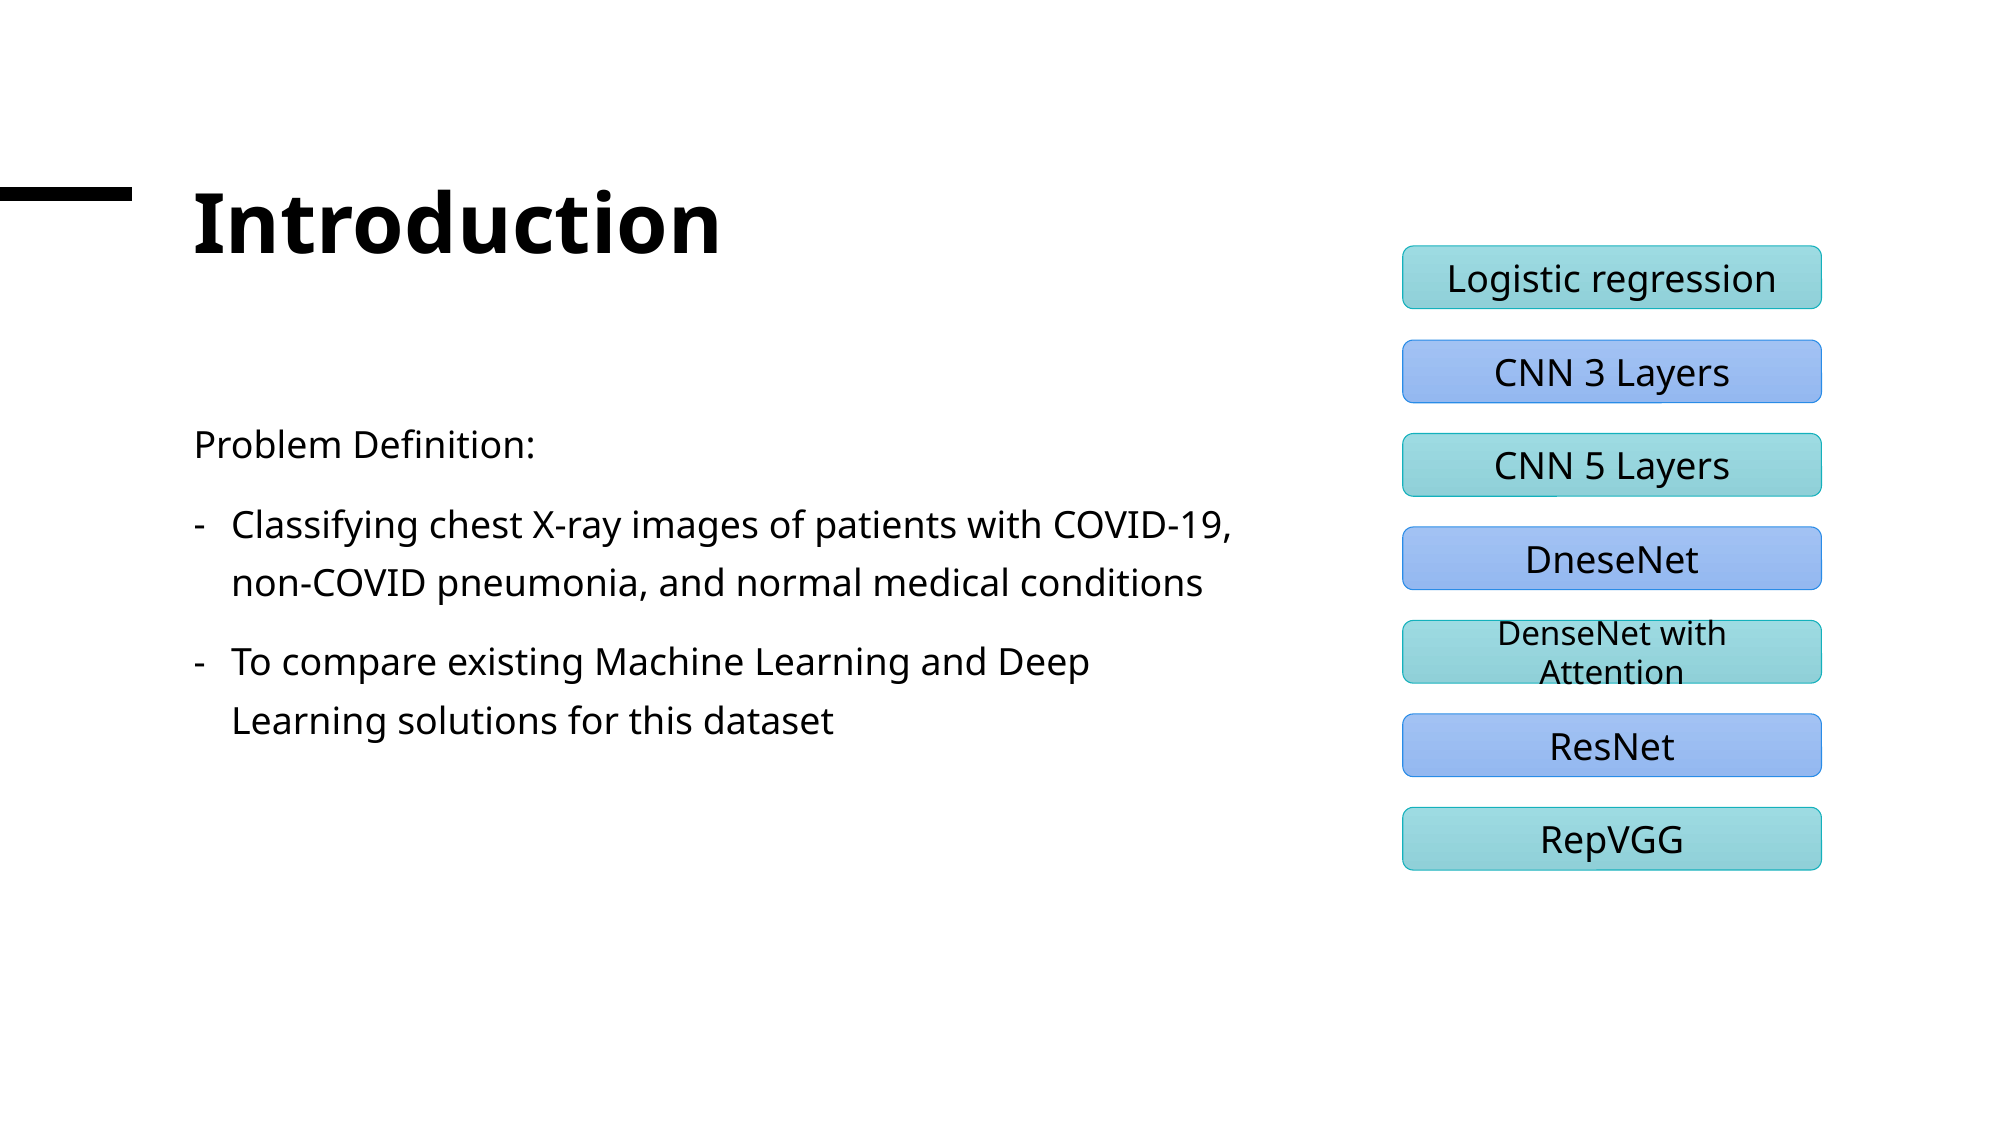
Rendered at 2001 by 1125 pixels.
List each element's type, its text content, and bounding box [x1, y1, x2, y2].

text_box DenseNet with Attention [1402, 619, 1823, 684]
text_box Logistic regression [1402, 245, 1823, 310]
text_box RepVGG [1402, 806, 1823, 871]
text_box CNN 3 Layers [1402, 339, 1823, 404]
text_box DneseNet [1402, 526, 1823, 591]
list Problem Definition: Classifying chest X-ray images of patients with COVID-19, non-COVID pneumonia, and normal medical conditions To compare existing Machine Learning and Deep Learning solutions for this dataset [178, 400, 1269, 1024]
text_box ResNet [1402, 713, 1823, 778]
title Introduction [178, 178, 944, 279]
text_box CNN 5 Layers [1402, 432, 1823, 497]
